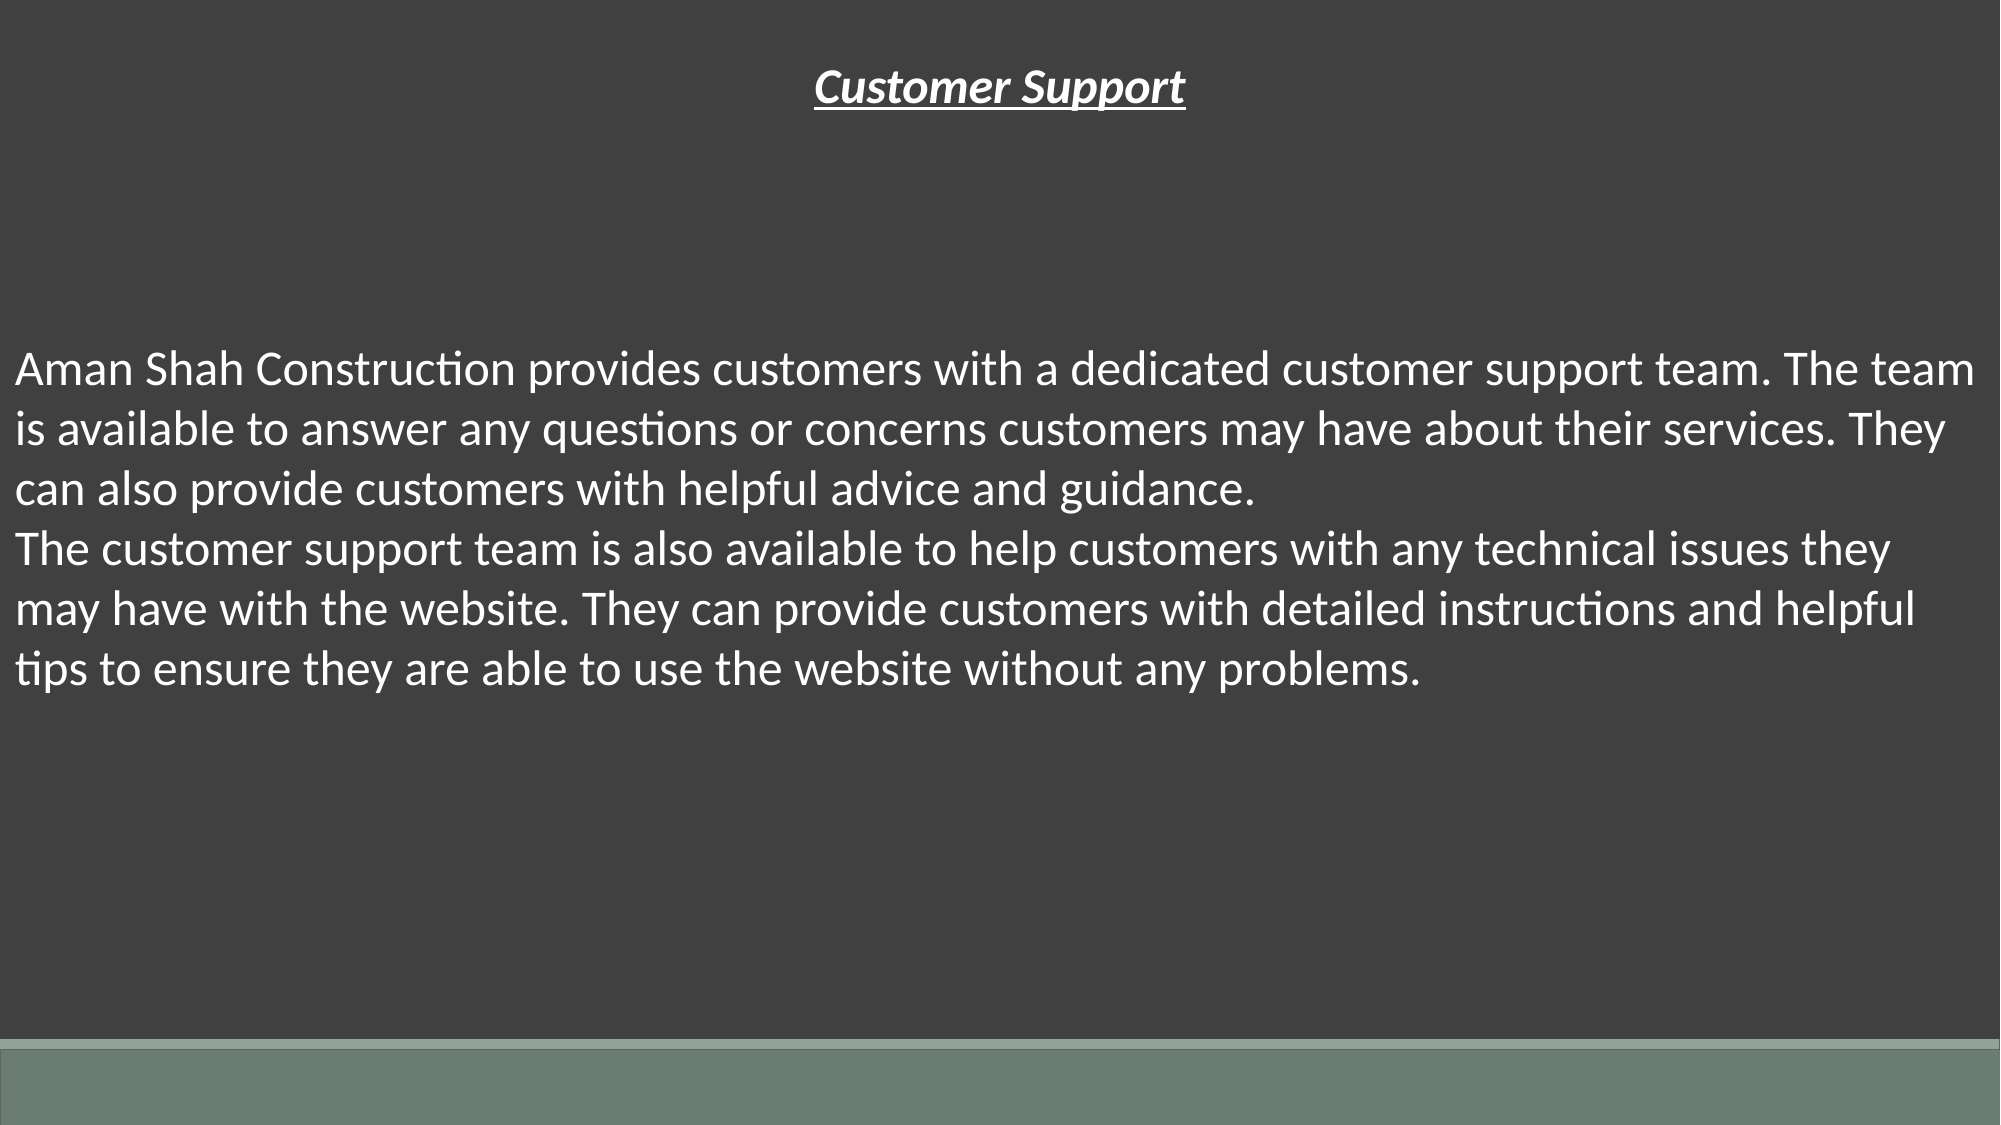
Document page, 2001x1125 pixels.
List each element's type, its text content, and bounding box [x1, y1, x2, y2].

text_box Aman Shah Construction provides customers with a dedicated customer support team. The team is available to answer any questions or concerns customers may have about their services. They can also provide customers with helpful advice and guidance. The customer support team is also available to help customers with any technical issues they may have with the website. They can provide customers with detailed instructions and helpful tips to ensure they are able to use the website without any problems. [0, 328, 2000, 704]
text_box Customer Support [500, 45, 1500, 121]
